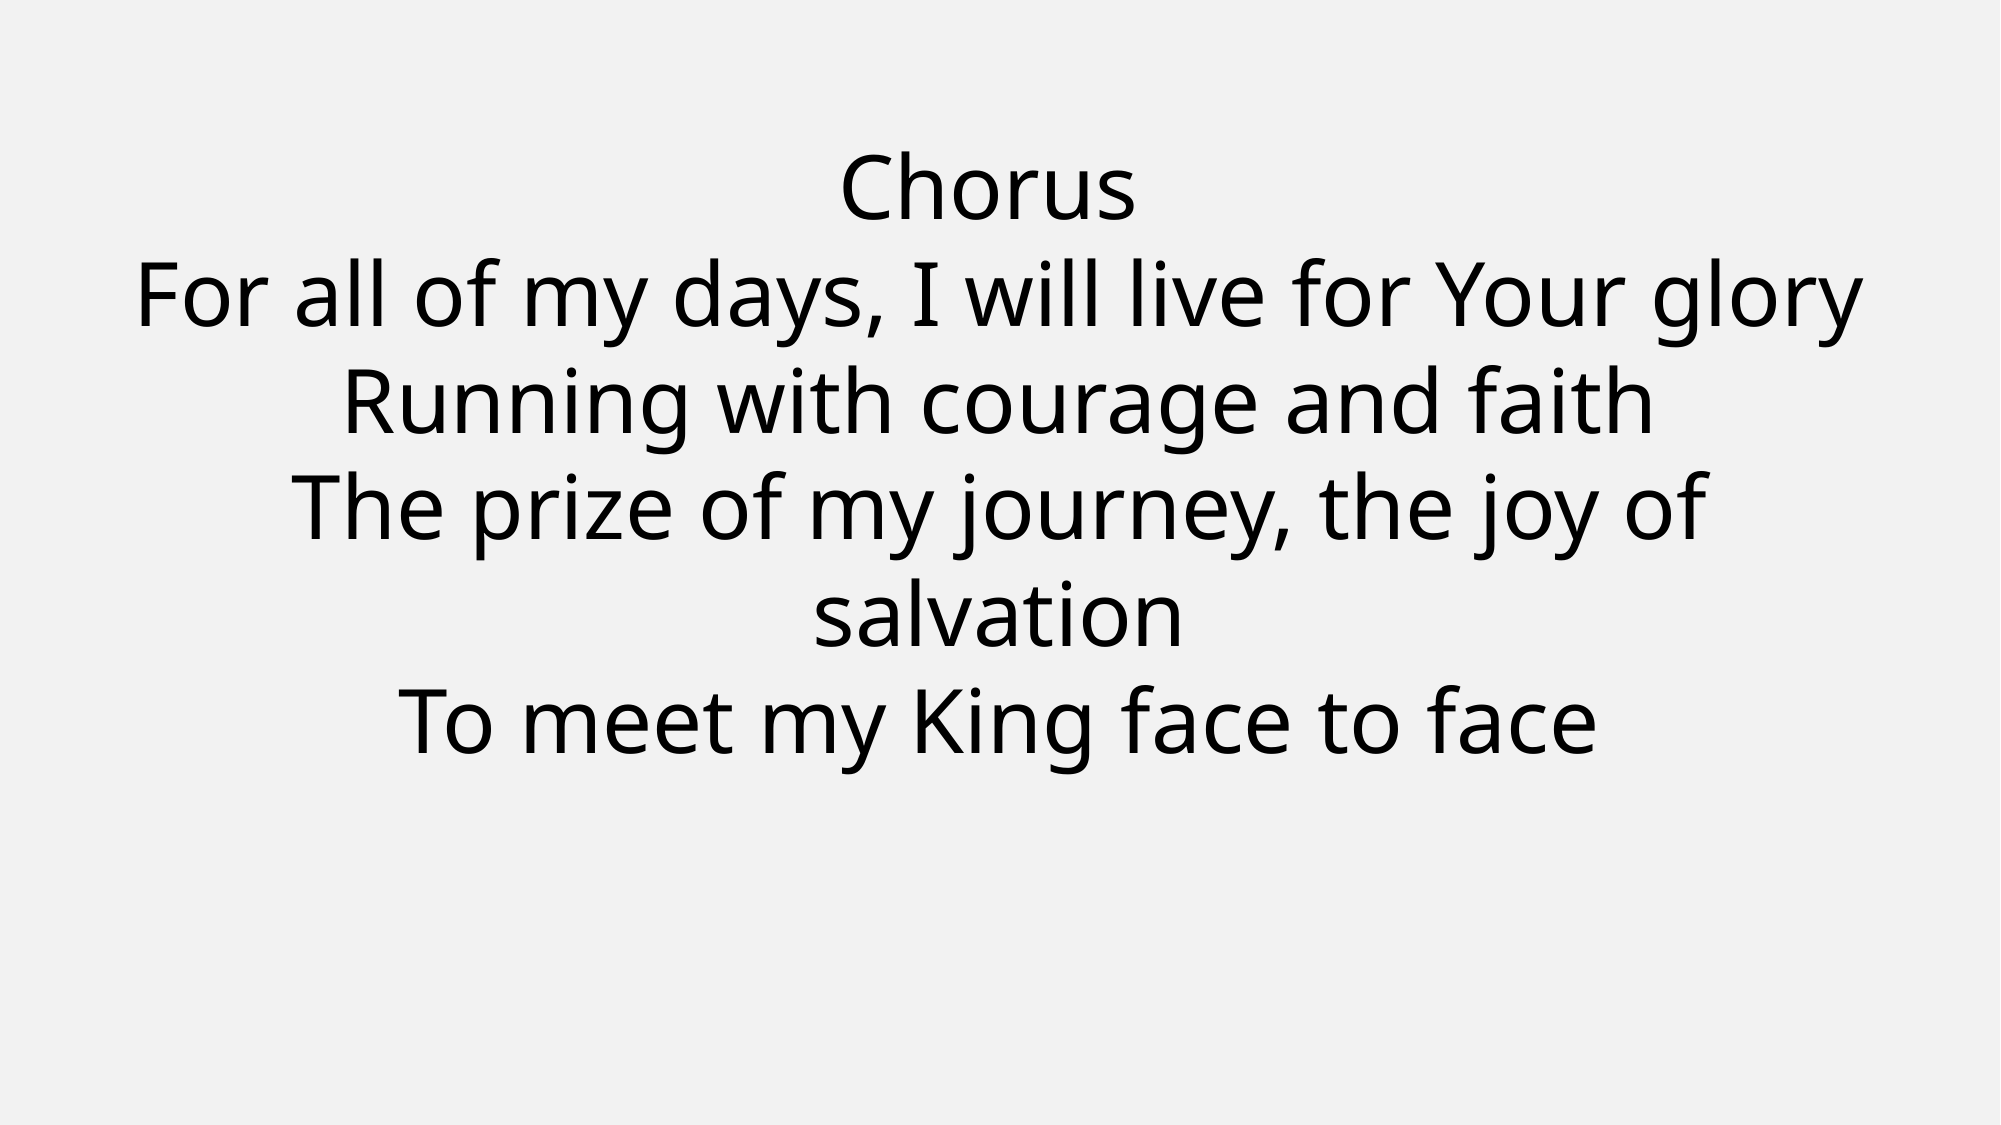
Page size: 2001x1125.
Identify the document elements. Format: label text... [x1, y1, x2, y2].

text_box Chorus For all of my days, I will live for Your glory Running with courage and faith The prize of my journey, the joy of salvation To meet my King face to face [99, 179, 1901, 830]
